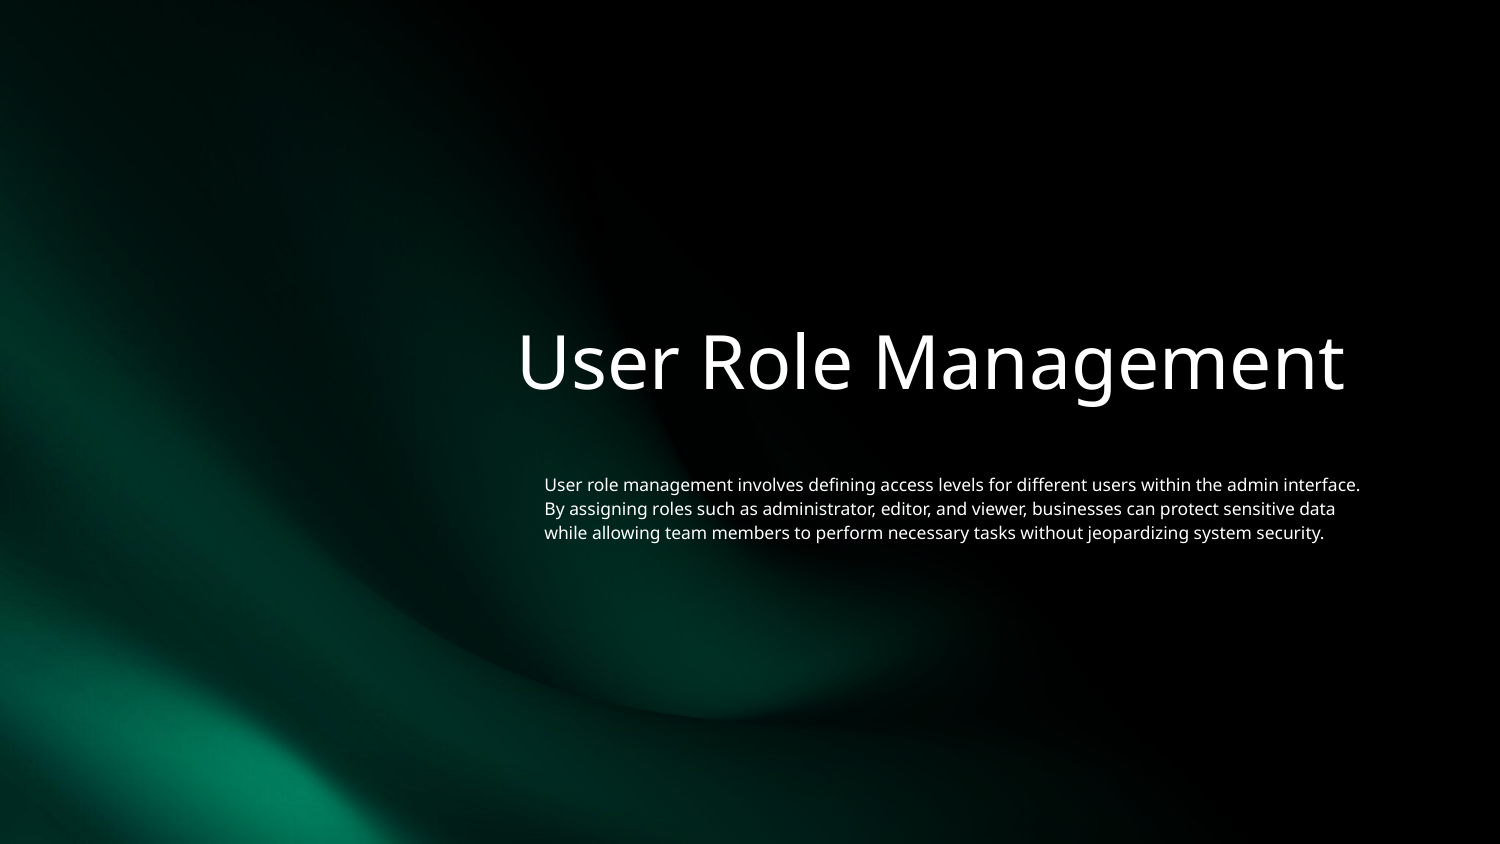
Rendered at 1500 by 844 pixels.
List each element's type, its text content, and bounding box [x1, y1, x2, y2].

picture [0, 0, 1500, 844]
subtitle User role management involves defining access levels for different users within the admin interface. By assigning roles such as administrator, editor, and viewer, businesses can protect sensitive data while allowing team members to perform necessary tasks without jeopardizing system security. [501, 457, 1380, 580]
title User Role Management [501, 262, 1380, 457]
